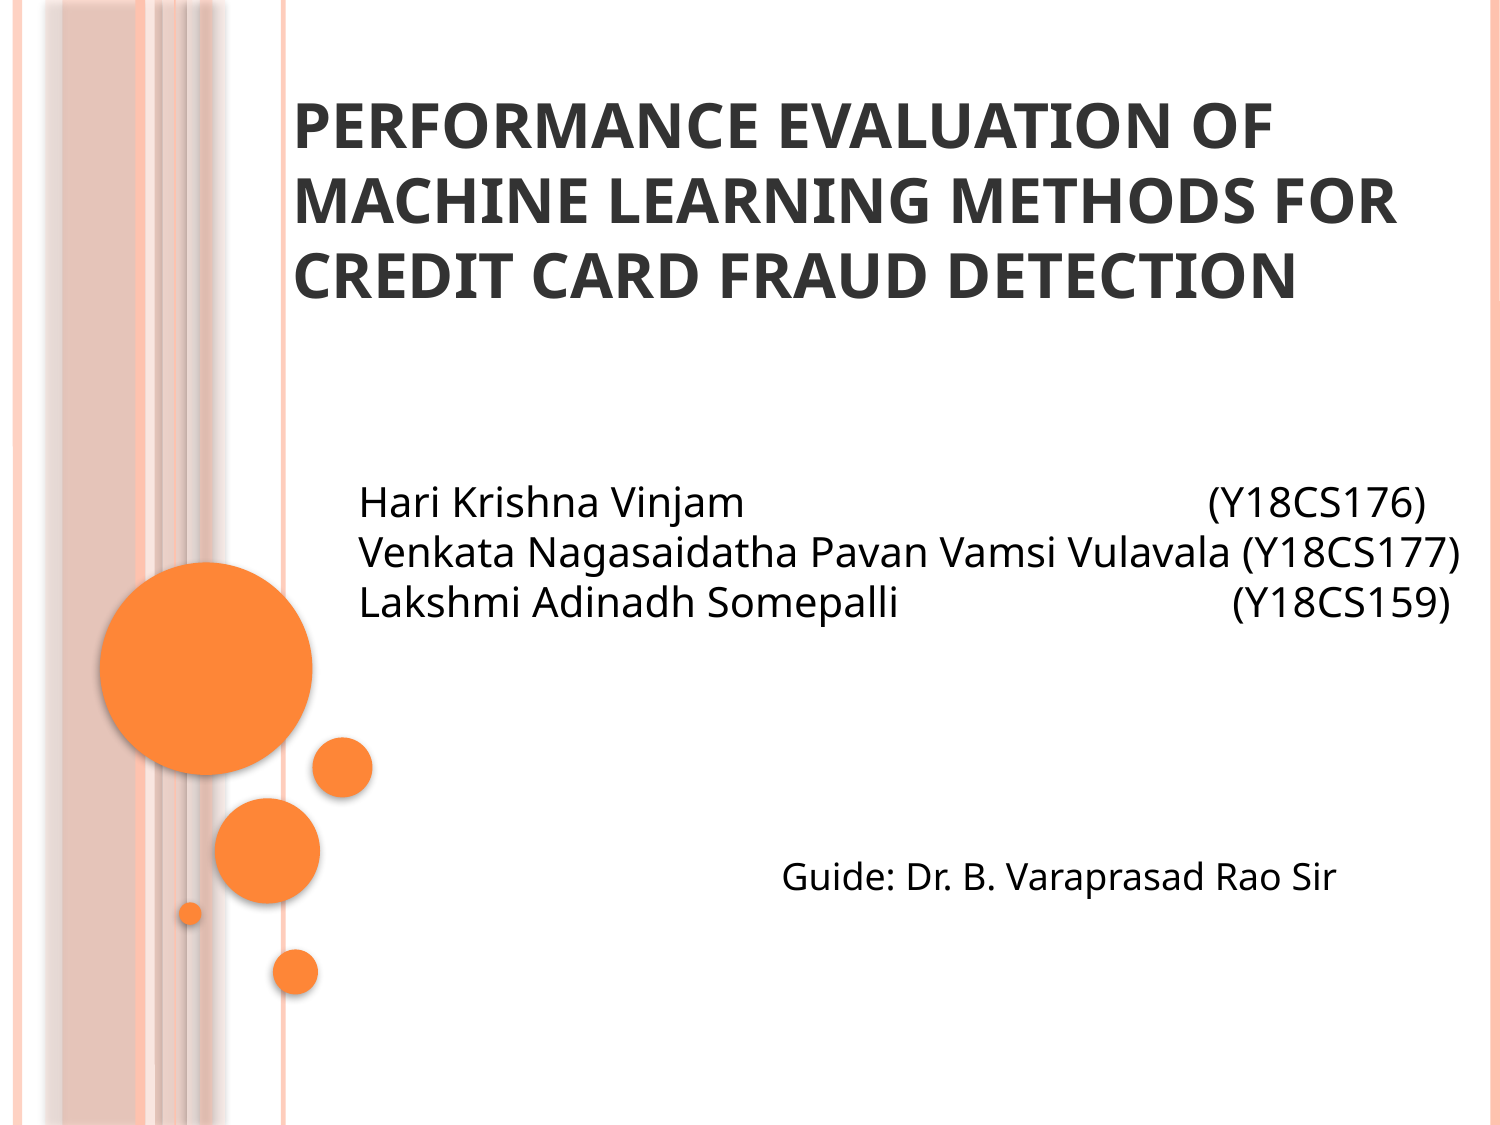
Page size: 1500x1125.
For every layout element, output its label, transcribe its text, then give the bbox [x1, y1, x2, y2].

text_box Guide: Dr. B. Varaprasad Rao Sir [766, 845, 1353, 906]
text_box Hari Krishna Vinjam (Y18CS176) Venkata Nagasaidatha Pavan Vamsi Vulavala (Y18CS177) Lakshmi Adinadh Somepalli (Y18CS159) [343, 468, 1476, 633]
title Performance Evaluation of Machine Learning Methods for Credit Card Fraud Detection [277, 66, 1465, 319]
